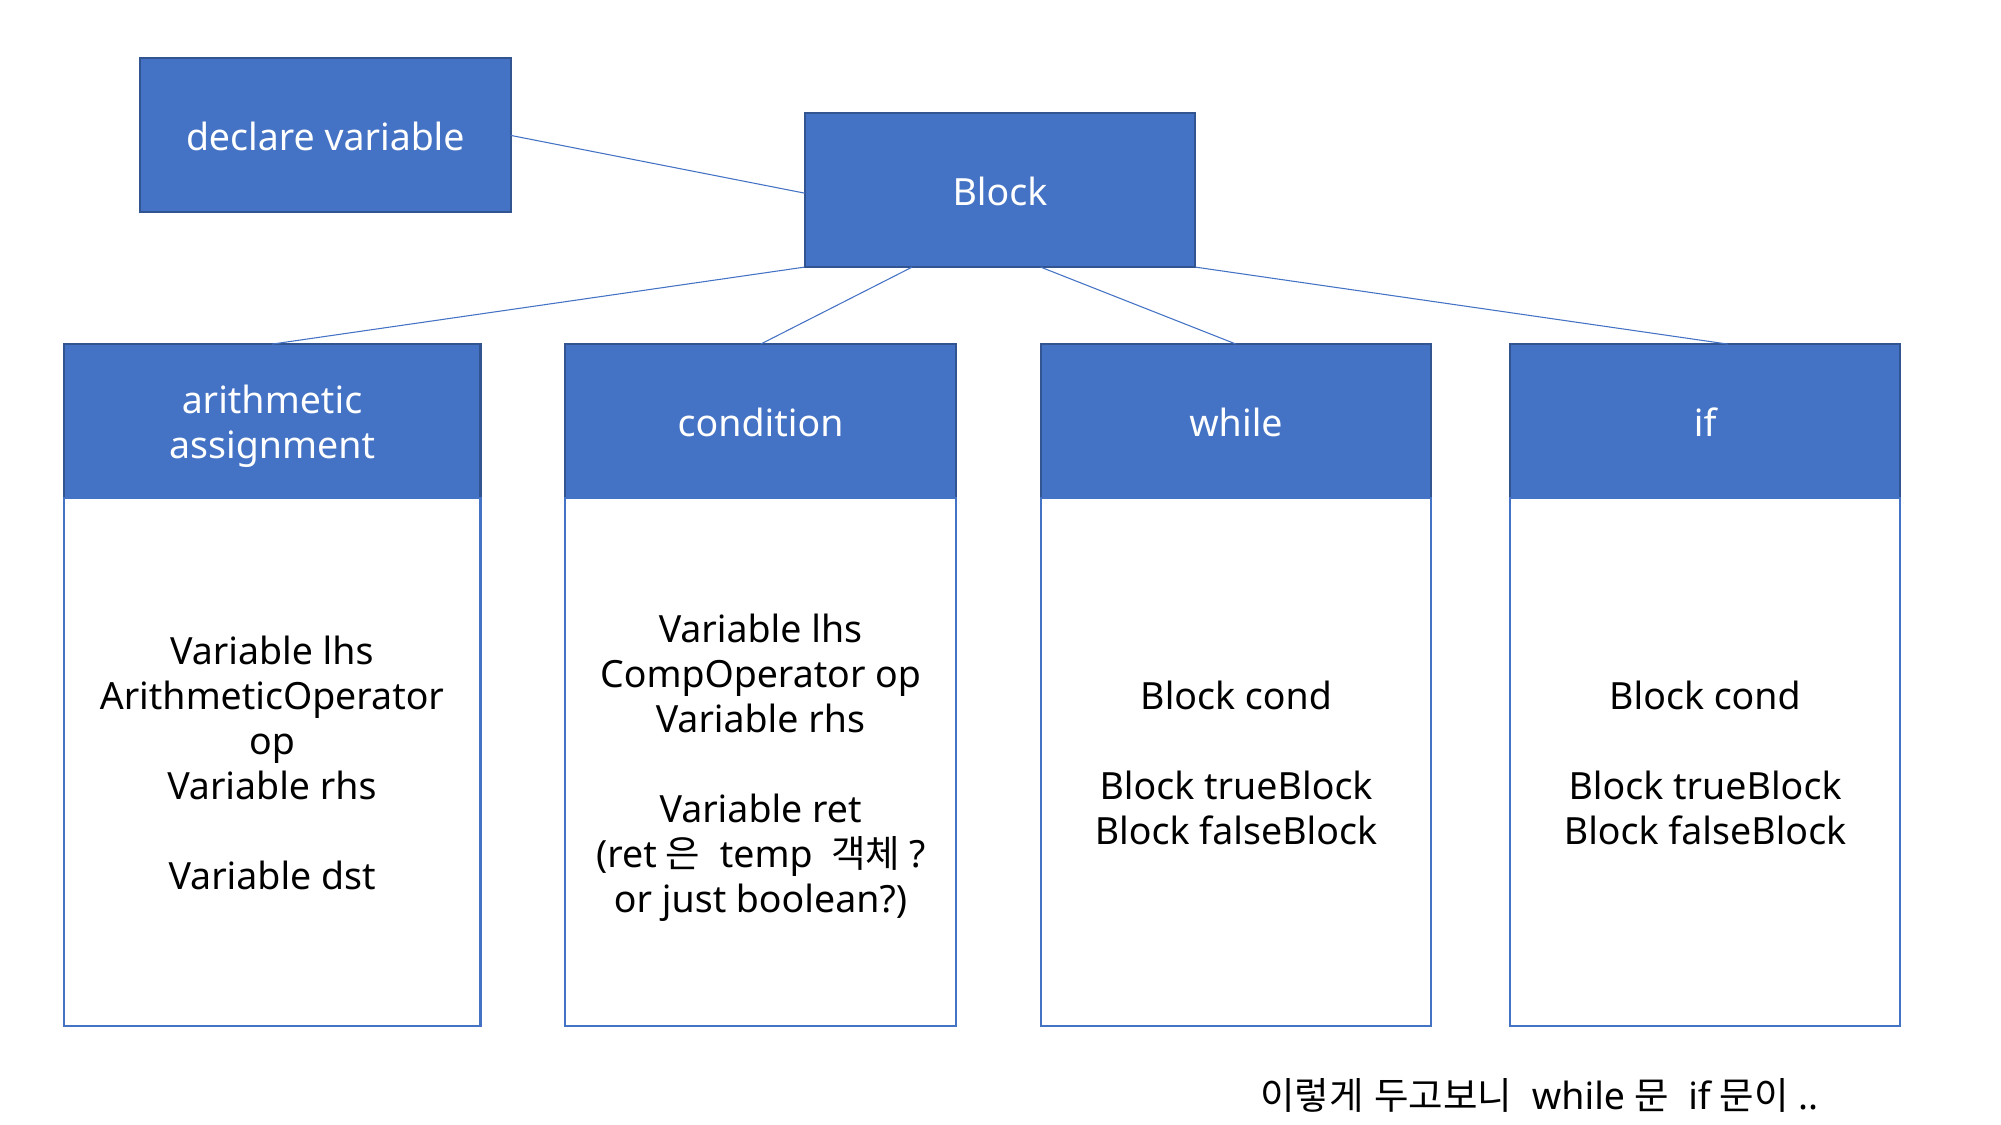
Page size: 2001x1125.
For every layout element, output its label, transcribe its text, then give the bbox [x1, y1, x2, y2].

text_box Block [804, 112, 1196, 268]
text_box Variable lhs CompOperator op Variable rhs Variable ret (ret은 temp 객체? or just boolean?) [564, 497, 957, 1027]
text_box arithmetic assignment [63, 343, 482, 497]
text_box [1040, 267, 1195, 345]
text_box Variable lhs ArithmeticOperator op Variable rhs Variable dst [63, 497, 482, 1027]
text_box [760, 267, 913, 345]
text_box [272, 267, 760, 345]
text_box while [1040, 345, 1432, 497]
text_box declare variable [139, 57, 512, 213]
text_box Block cond Block trueBlock Block falseBlock [1509, 497, 1901, 1027]
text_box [510, 135, 805, 194]
text_box 이렇게 두고보니 while문 if문이.. [1245, 1064, 1833, 1125]
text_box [1195, 267, 1728, 345]
text_box Block cond Block trueBlock Block falseBlock [1040, 497, 1432, 1027]
text_box condition [564, 343, 957, 497]
text_box if [1509, 343, 1901, 497]
